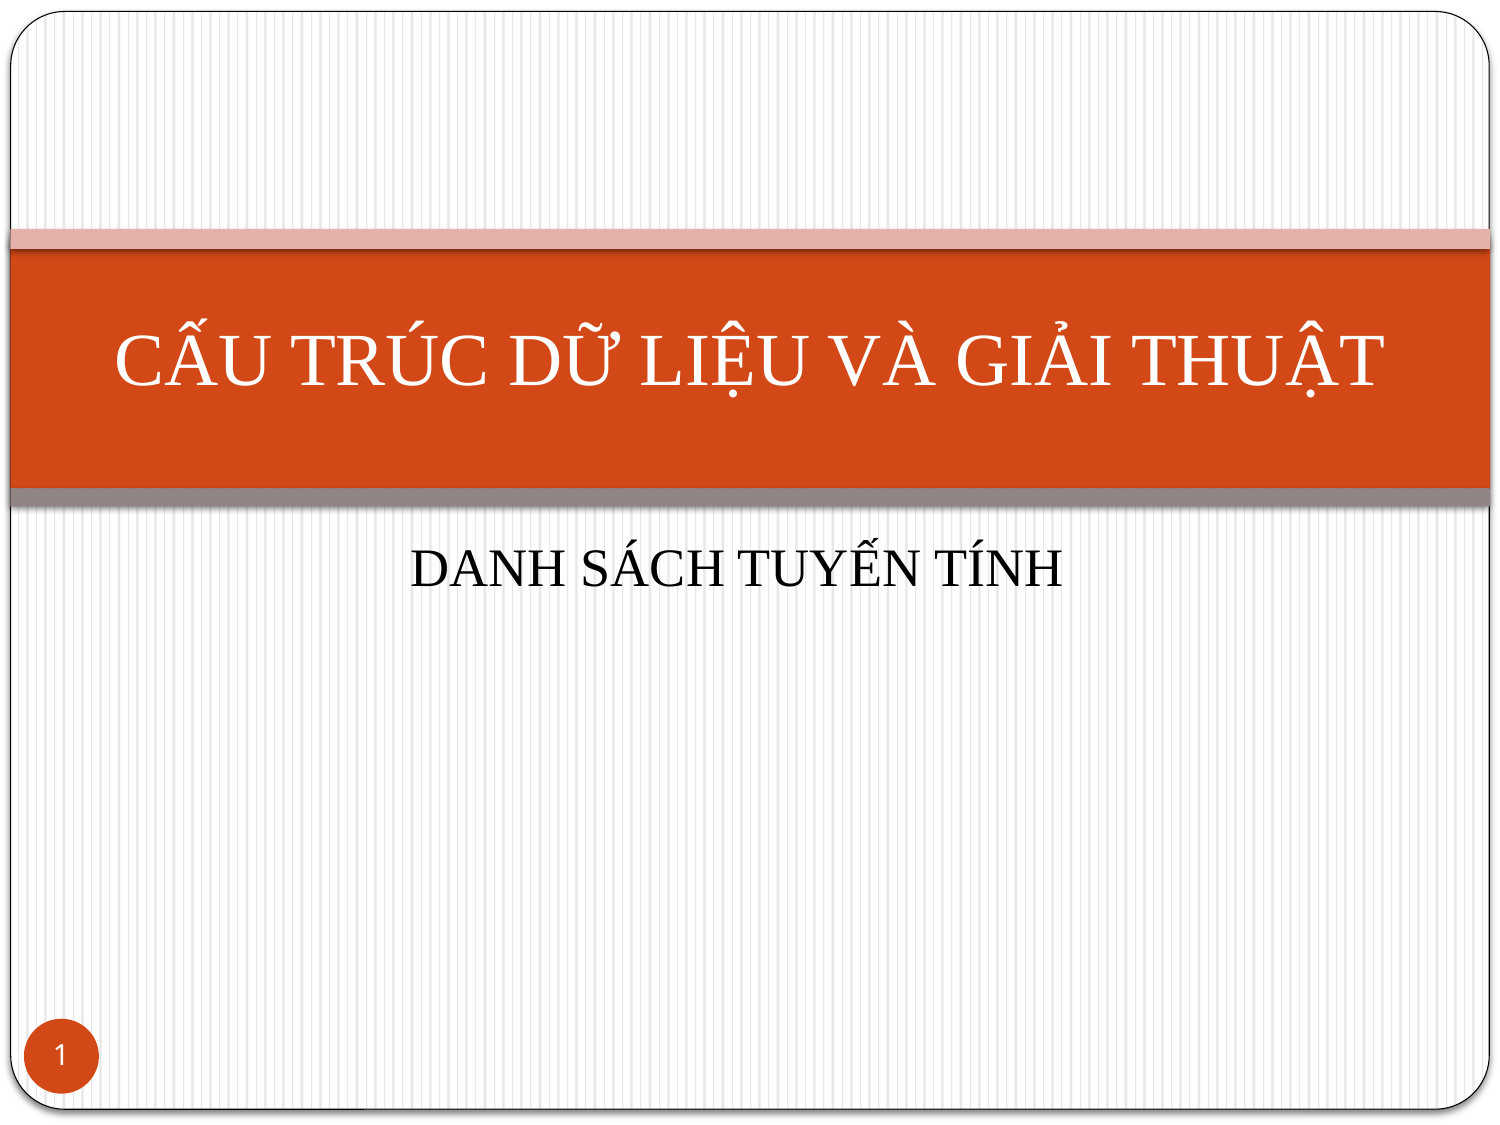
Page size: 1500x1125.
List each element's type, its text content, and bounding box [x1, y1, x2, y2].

slide_number 1 [23, 1018, 99, 1094]
subtitle DANH SÁCH TUYẾN TÍNH [212, 525, 1263, 788]
title CẤU TRÚC DỮ LIỆU VÀ GIẢI THUẬT [6, 238, 1495, 480]
